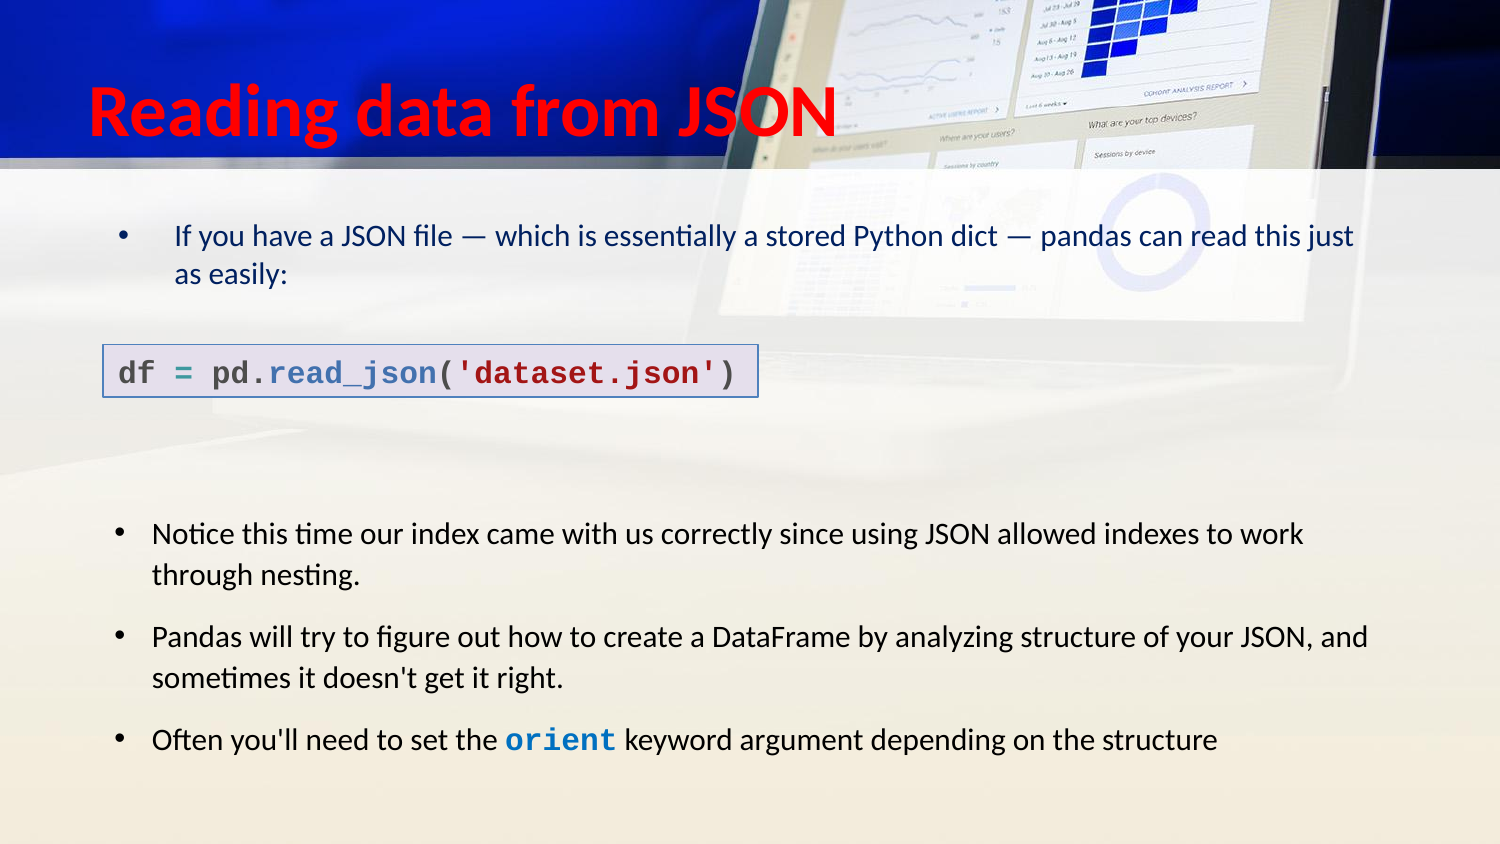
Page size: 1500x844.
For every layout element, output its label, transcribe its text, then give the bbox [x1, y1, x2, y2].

list If you have a JSON file — which is essentially a stored Python dict — pandas can read this just as easily: [103, 207, 1397, 312]
title Reading data from JSON [73, 44, 1427, 170]
picture [0, 0, 1500, 844]
text_box df = pd.read_json('dataset.json') [103, 344, 759, 397]
text_box Notice this time our index came with us correctly since using JSON allowed indexes to work through nesting. Pandas will try to figure out how to create a DataFrame by analyzing structure of your JSON, and sometimes it doesn't get it right. Often you'll need to set the orient keyword argument depending on the structure [103, 503, 1397, 757]
